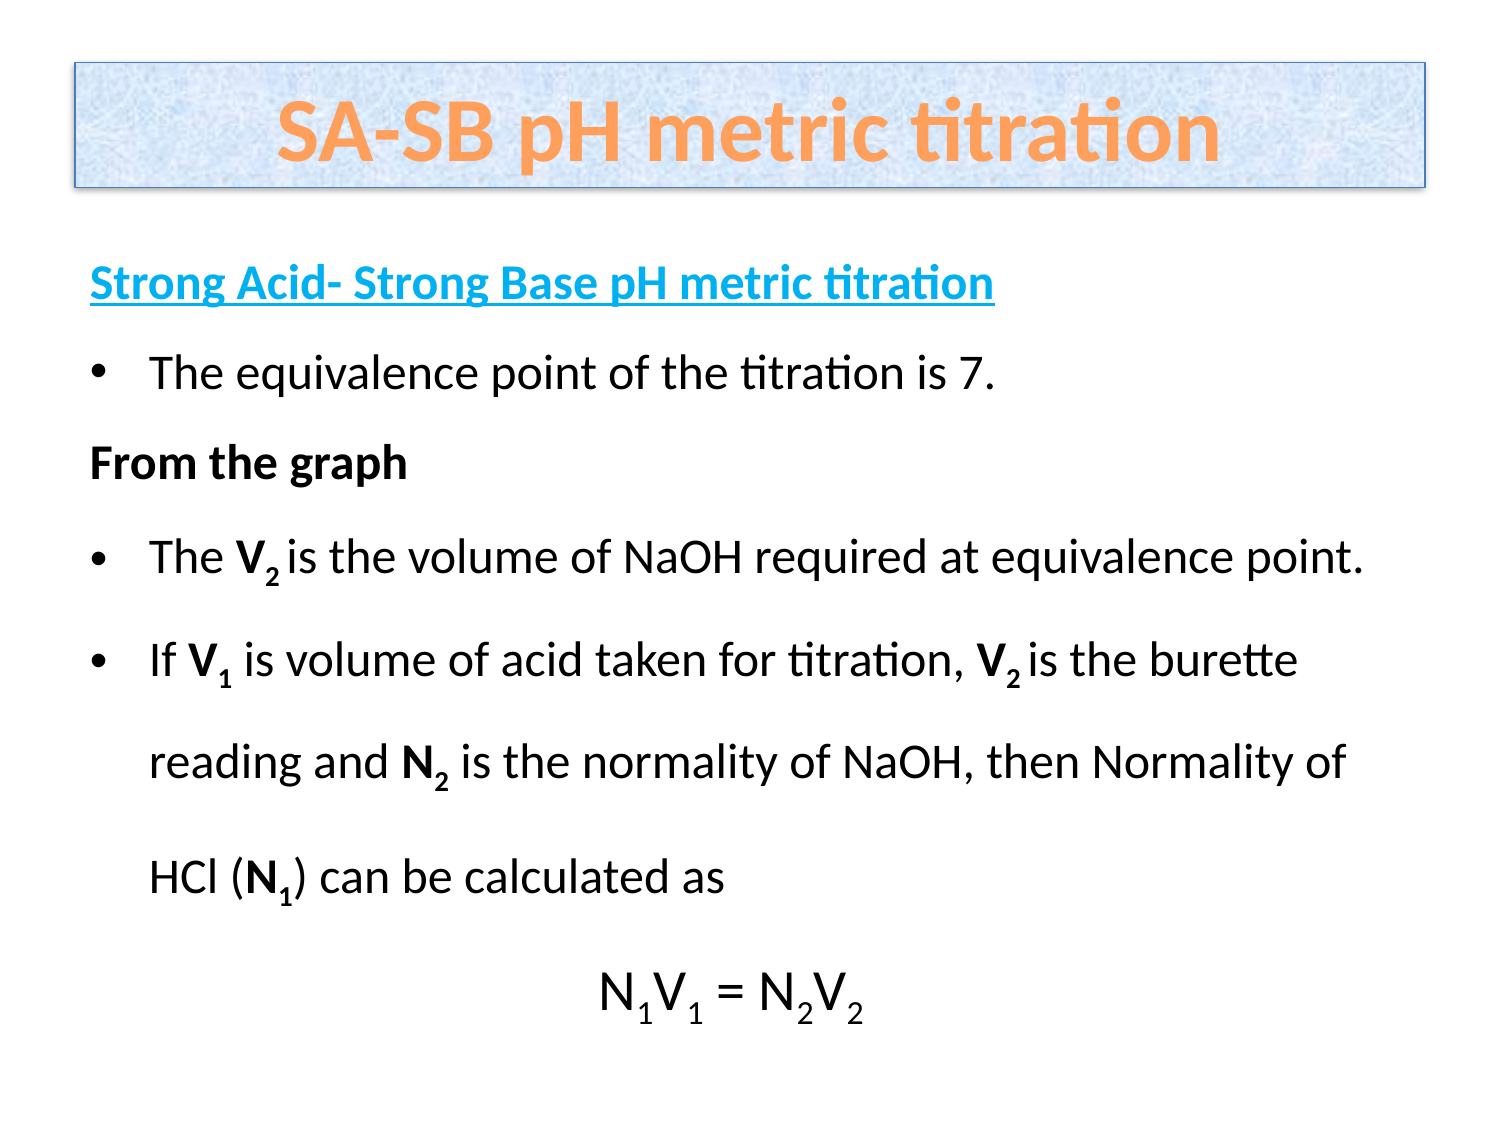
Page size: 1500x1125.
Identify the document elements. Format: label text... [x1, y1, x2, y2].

text_box Strong Acid- Strong Base pH metric titration The equivalence point of the titration is 7. From the graph The V2 is the volume of NaOH required at equivalence point. If V1 is volume of acid taken for titration, V2 is the burette reading and N2 is the normality of NaOH, then Normality of HCl (N1) can be calculated as N1V1 = N2V2 [74, 212, 1425, 1125]
title SA-SB pH metric titration [74, 62, 1426, 188]
